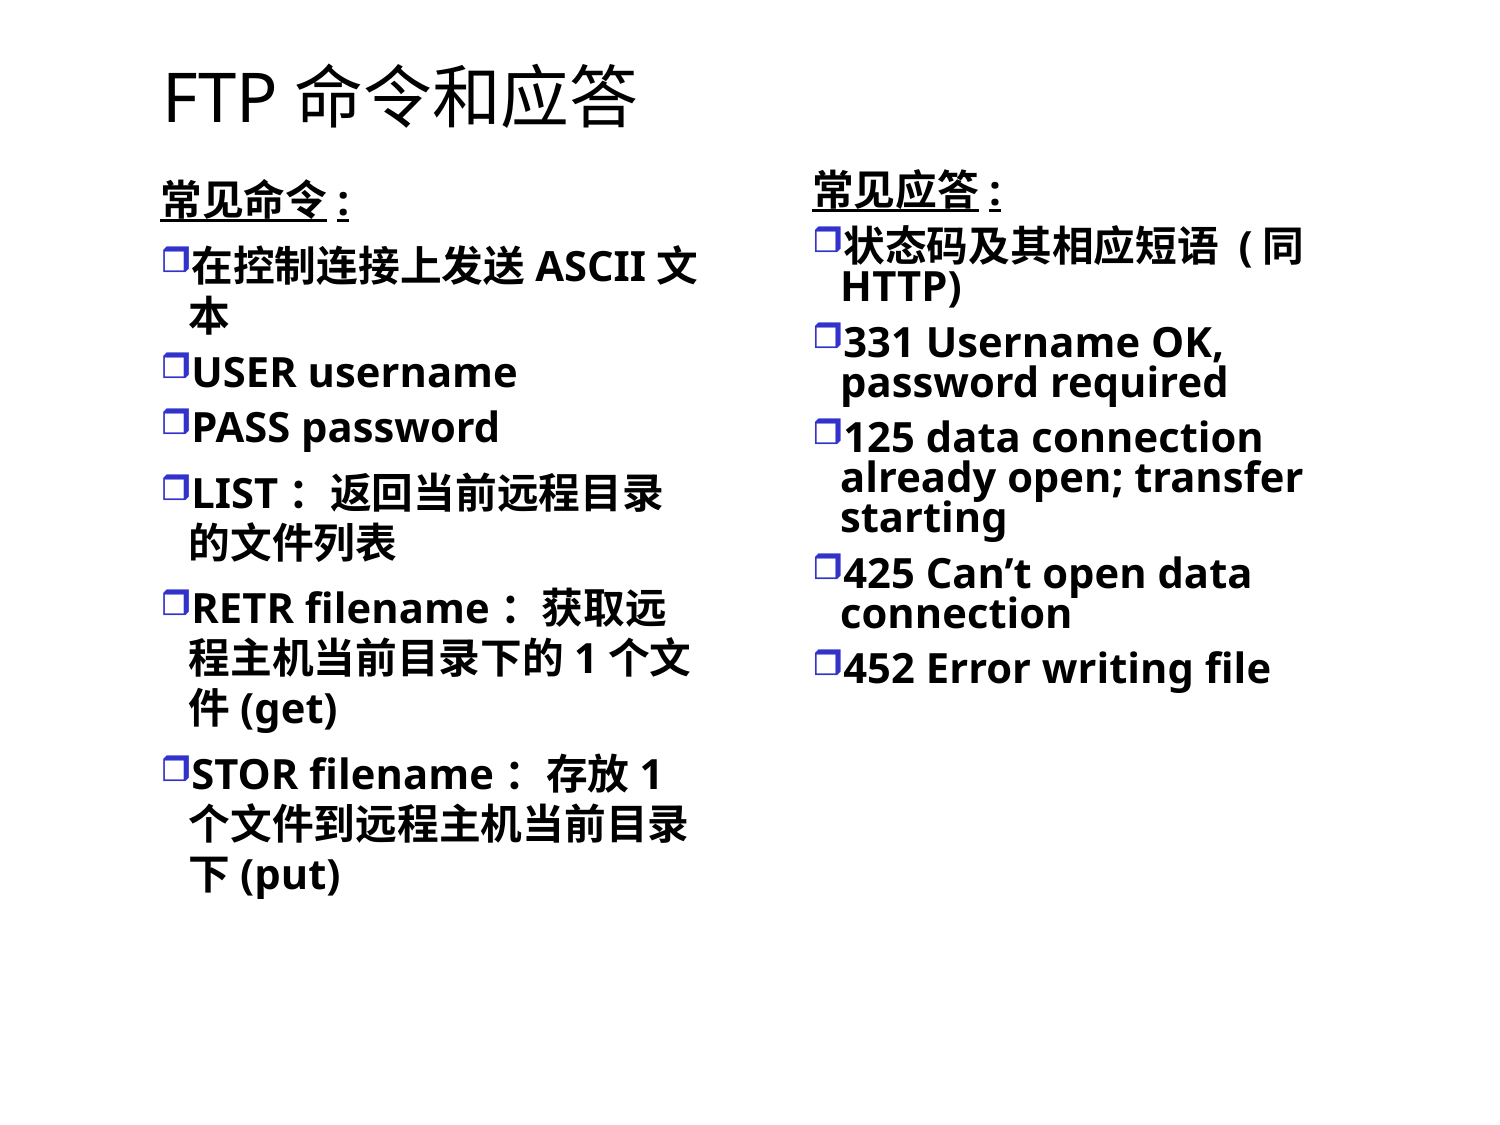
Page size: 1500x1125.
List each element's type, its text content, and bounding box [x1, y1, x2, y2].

title FTP命令和应答 [147, 42, 1251, 158]
list 常见应答: 状态码及其相应短语 (同 HTTP) 331 Username OK, password required 125 data connection already open; transfer starting 425 Can’t open data connection 452 Error writing file [797, 166, 1376, 1037]
list 常见命令: 在控制连接上发送ASCII文本 USER username PASS password LIST：返回当前远程目录的文件列表 RETR filename：获取远程主机当前目录下的1个文件(get) STOR filename：存放1个文件到远程主机当前目录下(put) [145, 166, 721, 1096]
